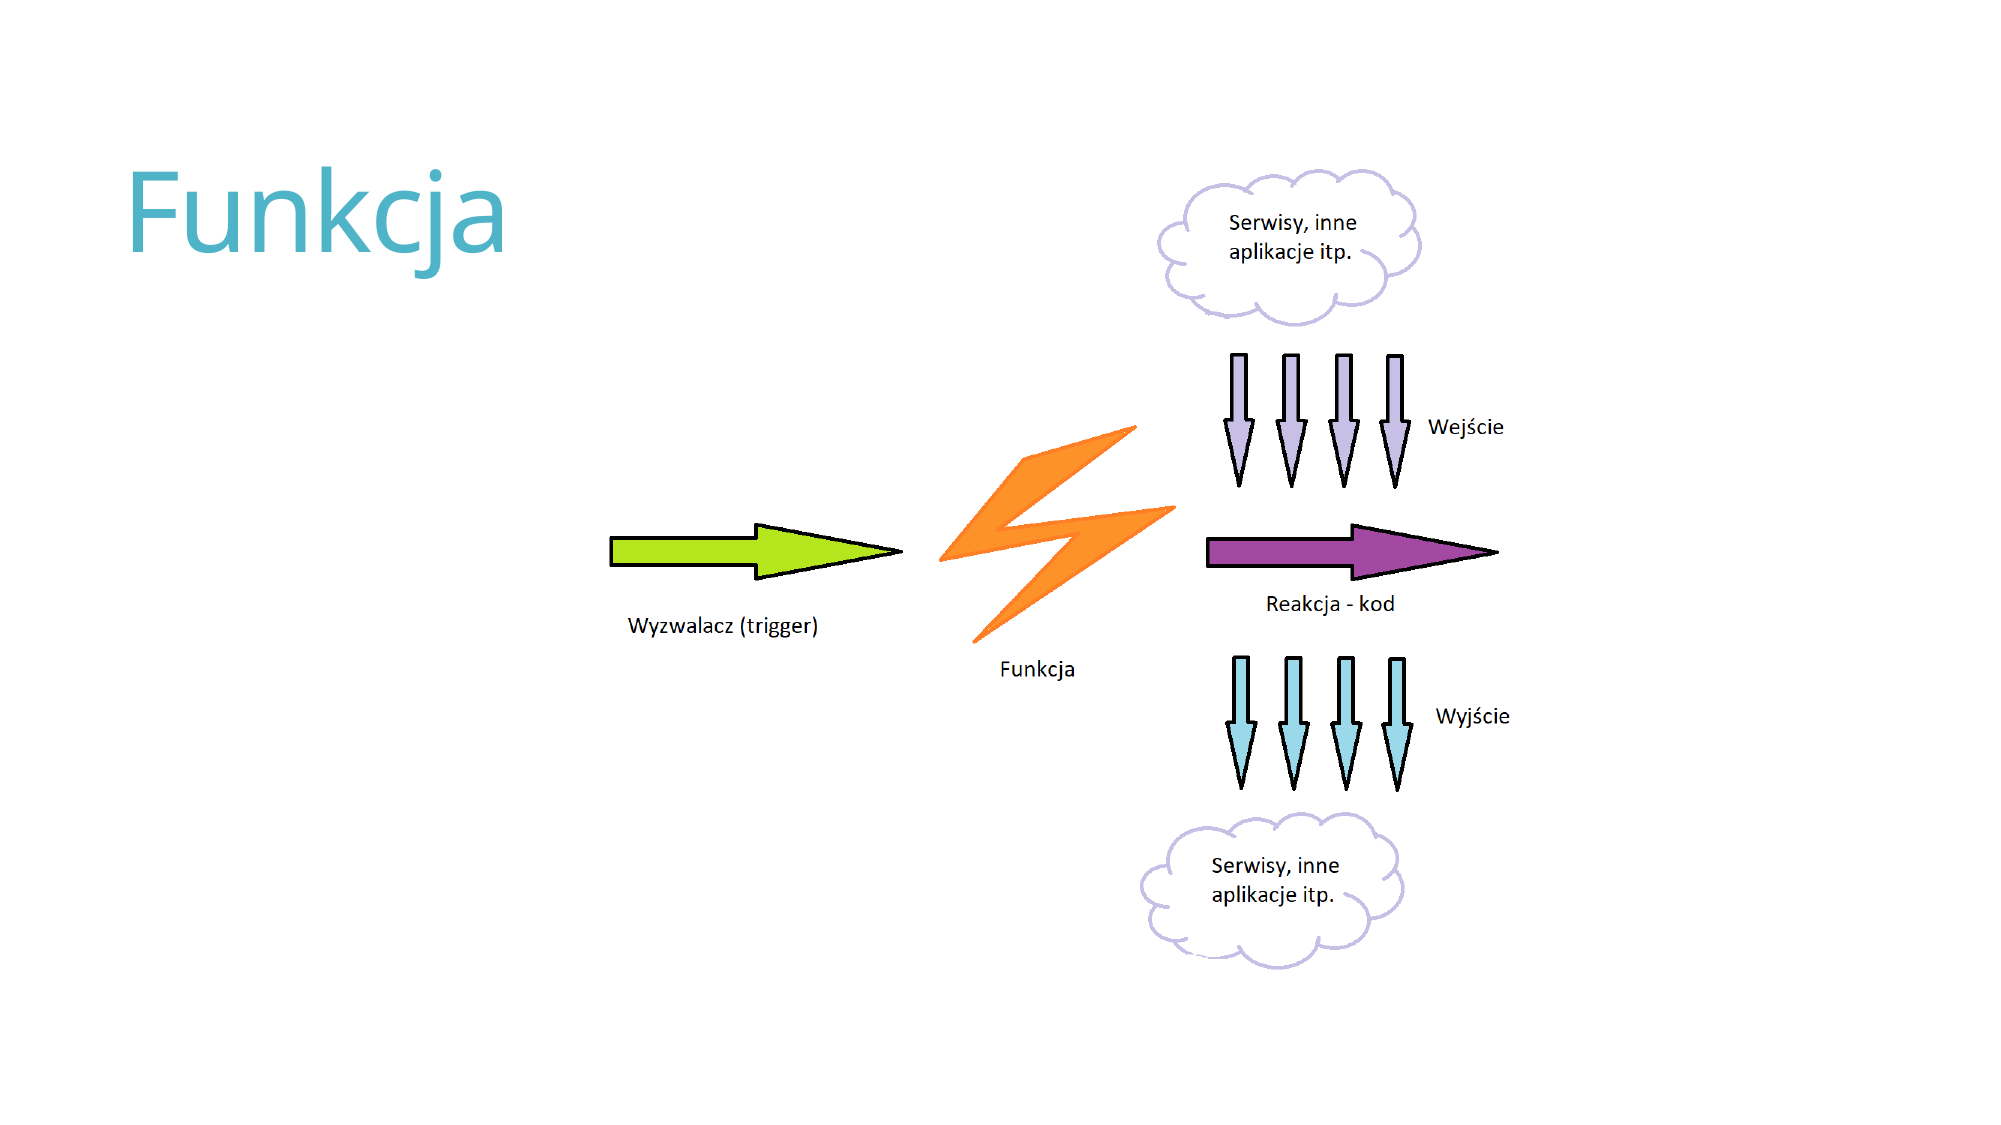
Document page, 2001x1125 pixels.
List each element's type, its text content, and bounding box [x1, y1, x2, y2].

title Funkcja [107, 81, 1875, 354]
picture [556, 135, 1536, 990]
